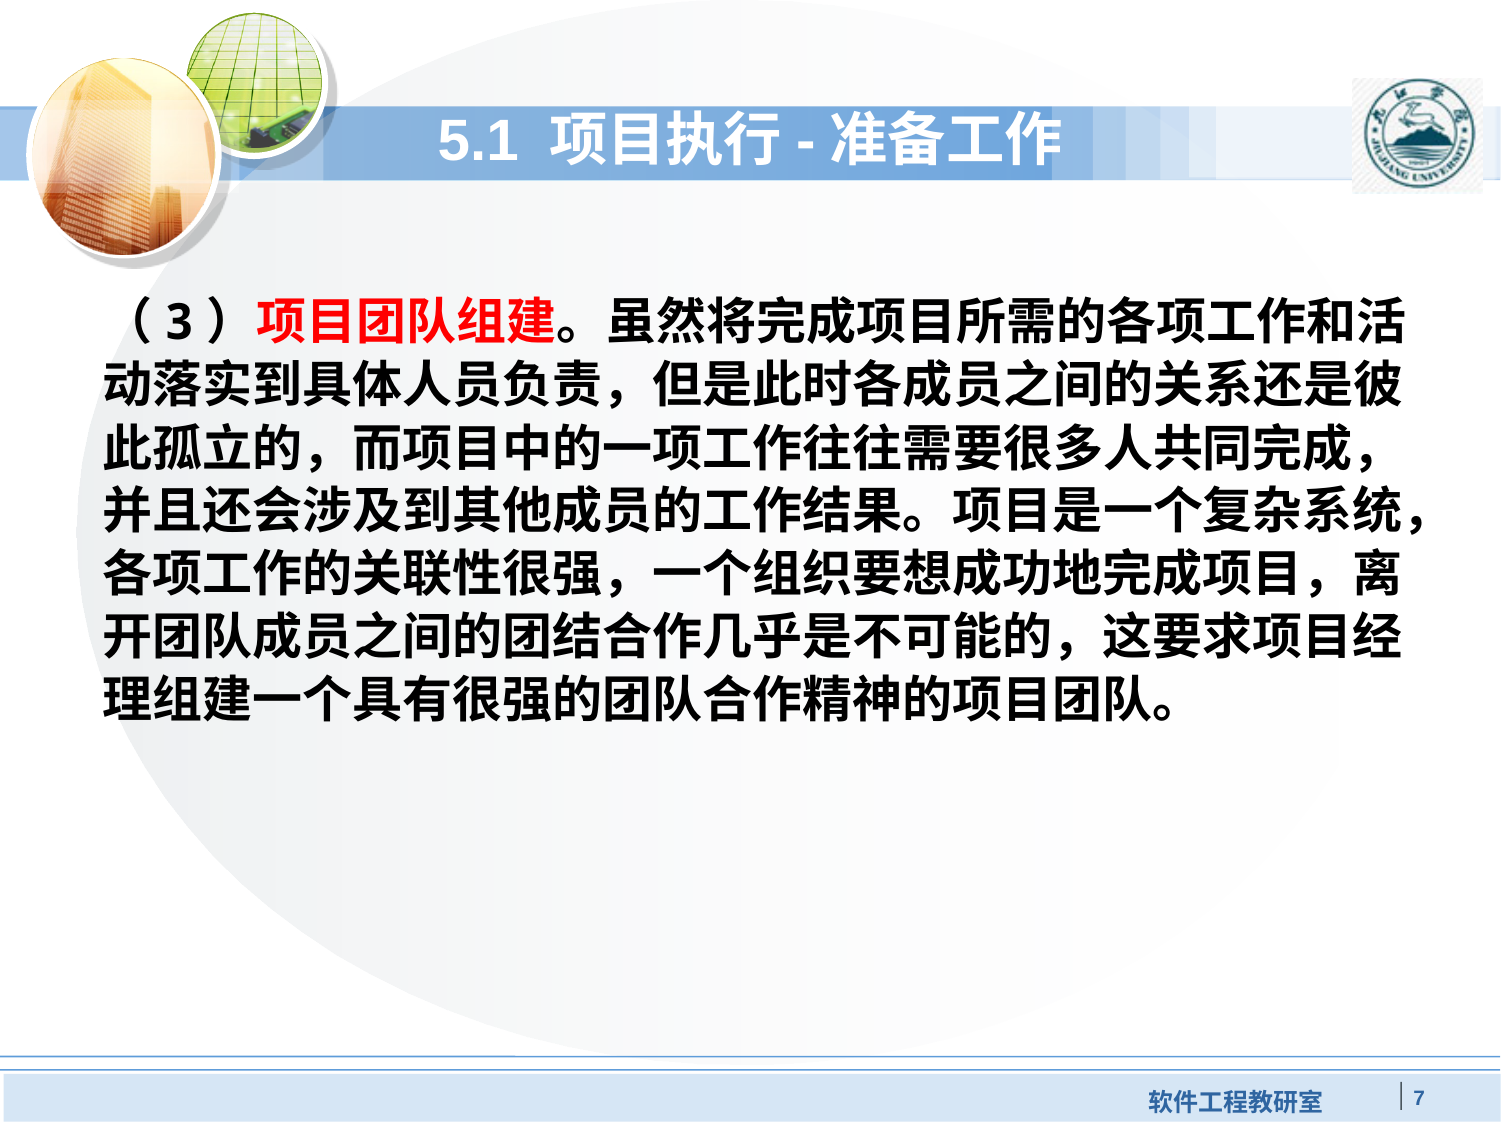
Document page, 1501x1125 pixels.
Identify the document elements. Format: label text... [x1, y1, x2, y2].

picture [32, 14, 321, 78]
list （3）项目团队组建。虽然将完成项目所需的各项工作和活动落实到具体人员负责，但是此时各成员之间的关系还是彼此孤立的，而项目中的一项工作往往需要很多人共同完成，并且还会涉及到其他成员的工作结果。项目是一个复杂系统，各项工作的关联性很强，一个组织要想成功地完成项目，离开团队成员之间的团结合作几乎是不可能的，这要求项目经理组建一个具有很强的团队合作精神的项目团队。 [87, 279, 1438, 740]
picture [32, 205, 214, 255]
title 5.1 项目执行-准备工作 [0, 78, 1501, 205]
